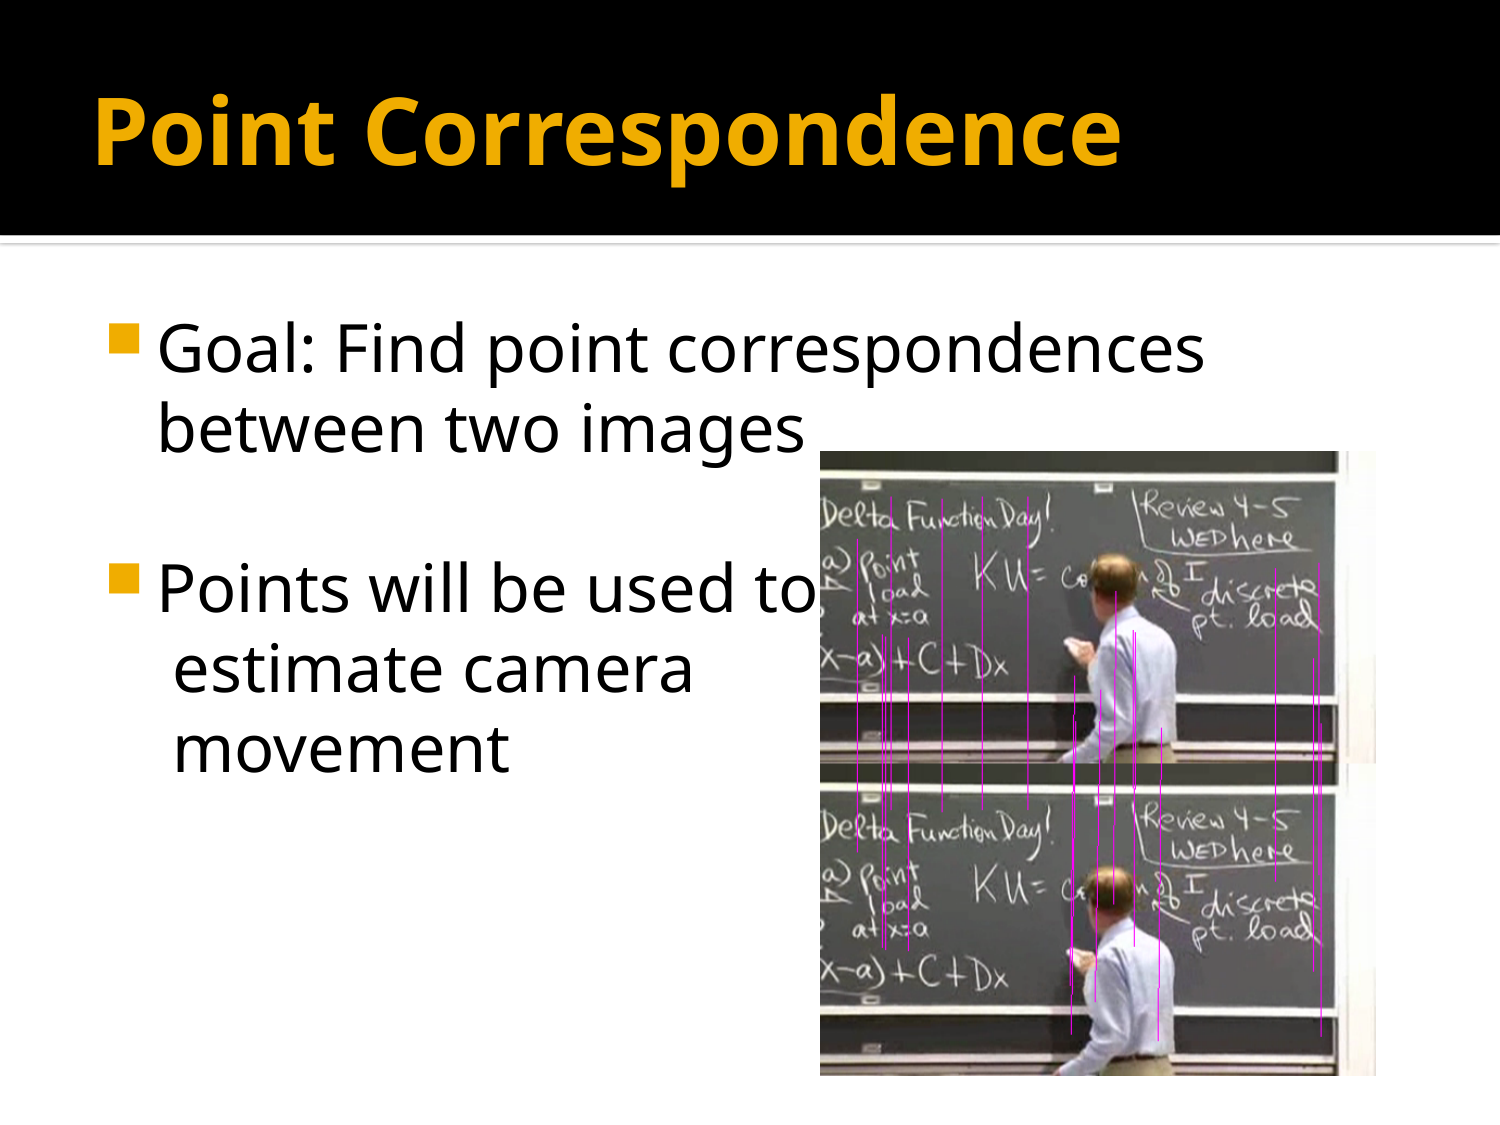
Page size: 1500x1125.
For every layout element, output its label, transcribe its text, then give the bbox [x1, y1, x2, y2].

list Goal: Find point correspondences between two images Points will be used to estimate camera movement [75, 291, 1425, 1050]
picture [820, 451, 1377, 1076]
title Point Correspondence [75, 25, 1425, 231]
